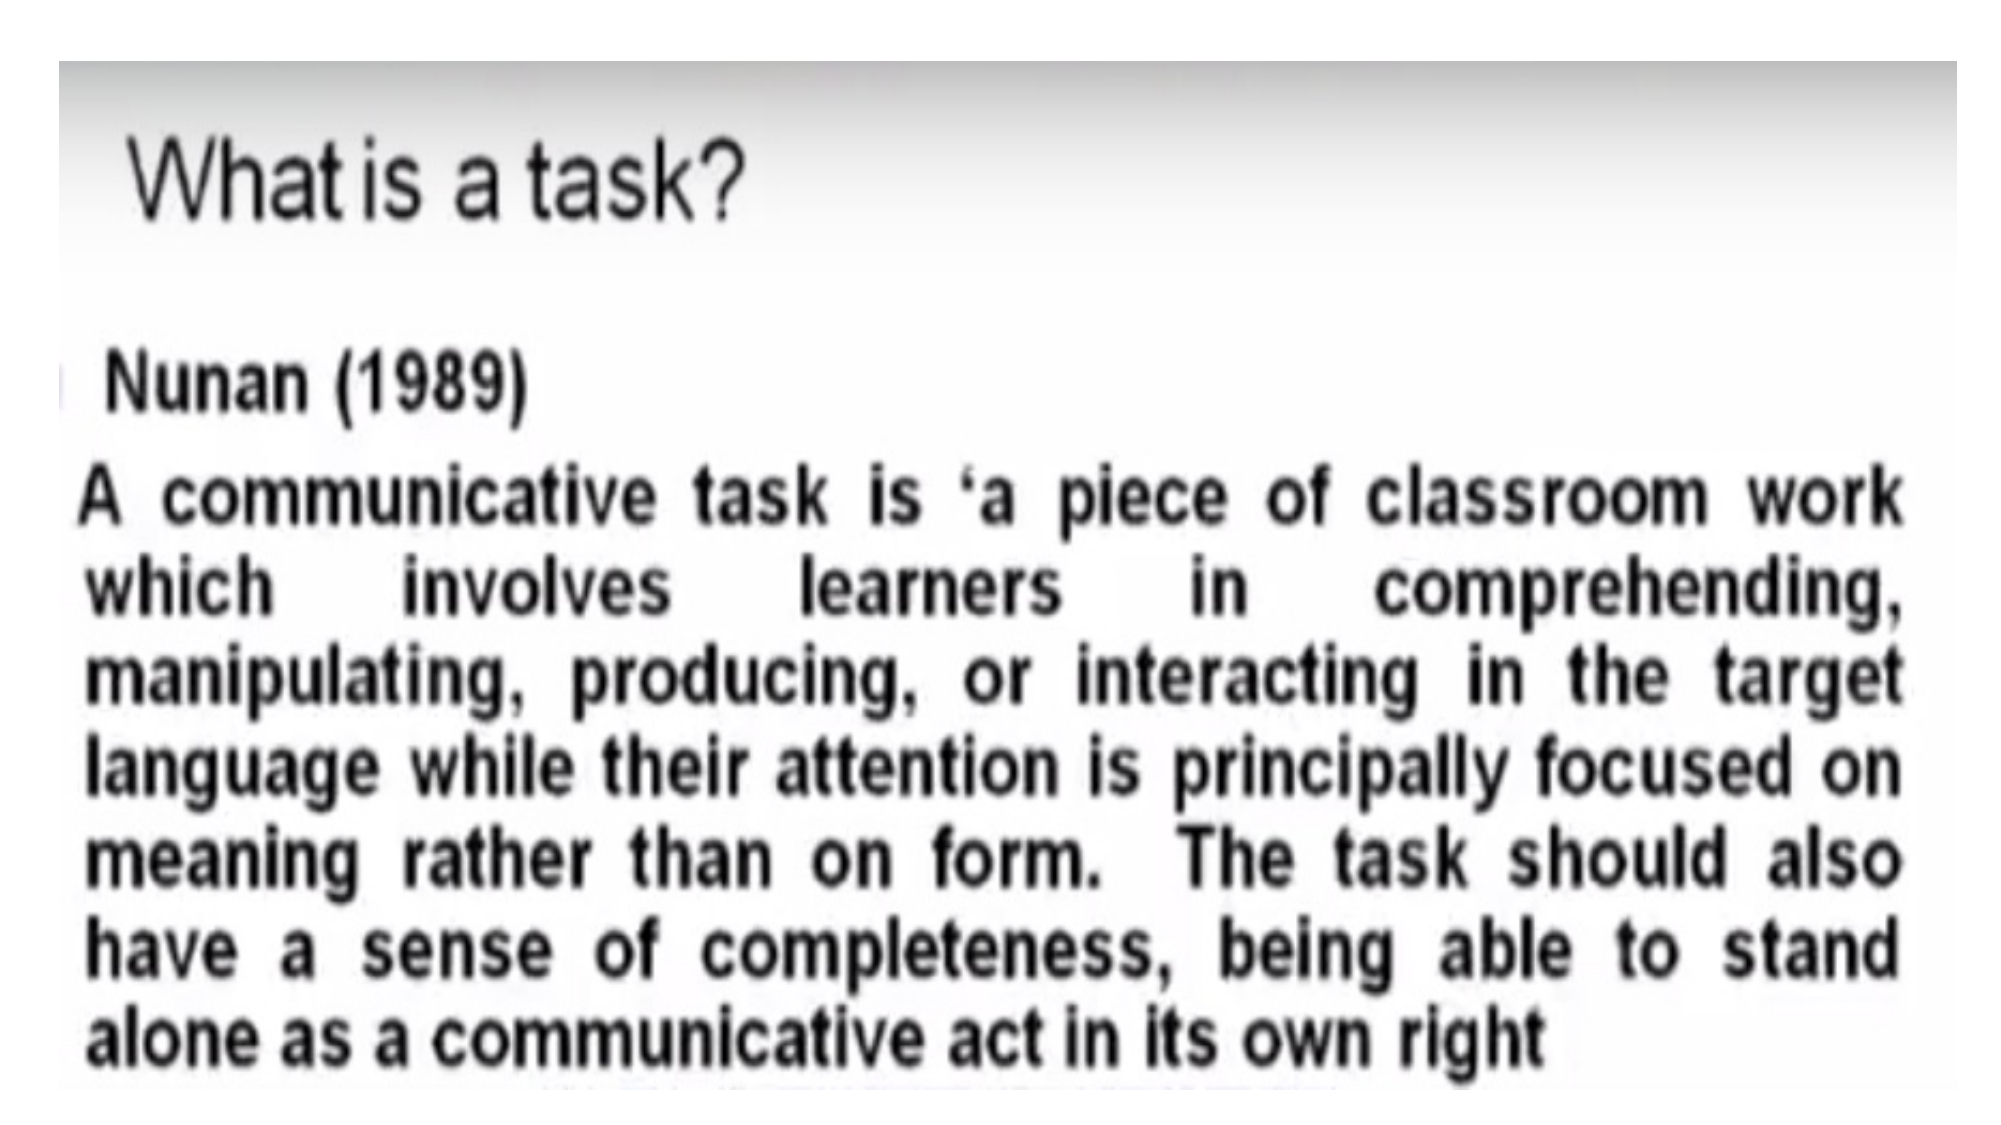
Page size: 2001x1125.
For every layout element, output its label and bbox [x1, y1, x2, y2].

picture [59, 61, 1957, 1091]
